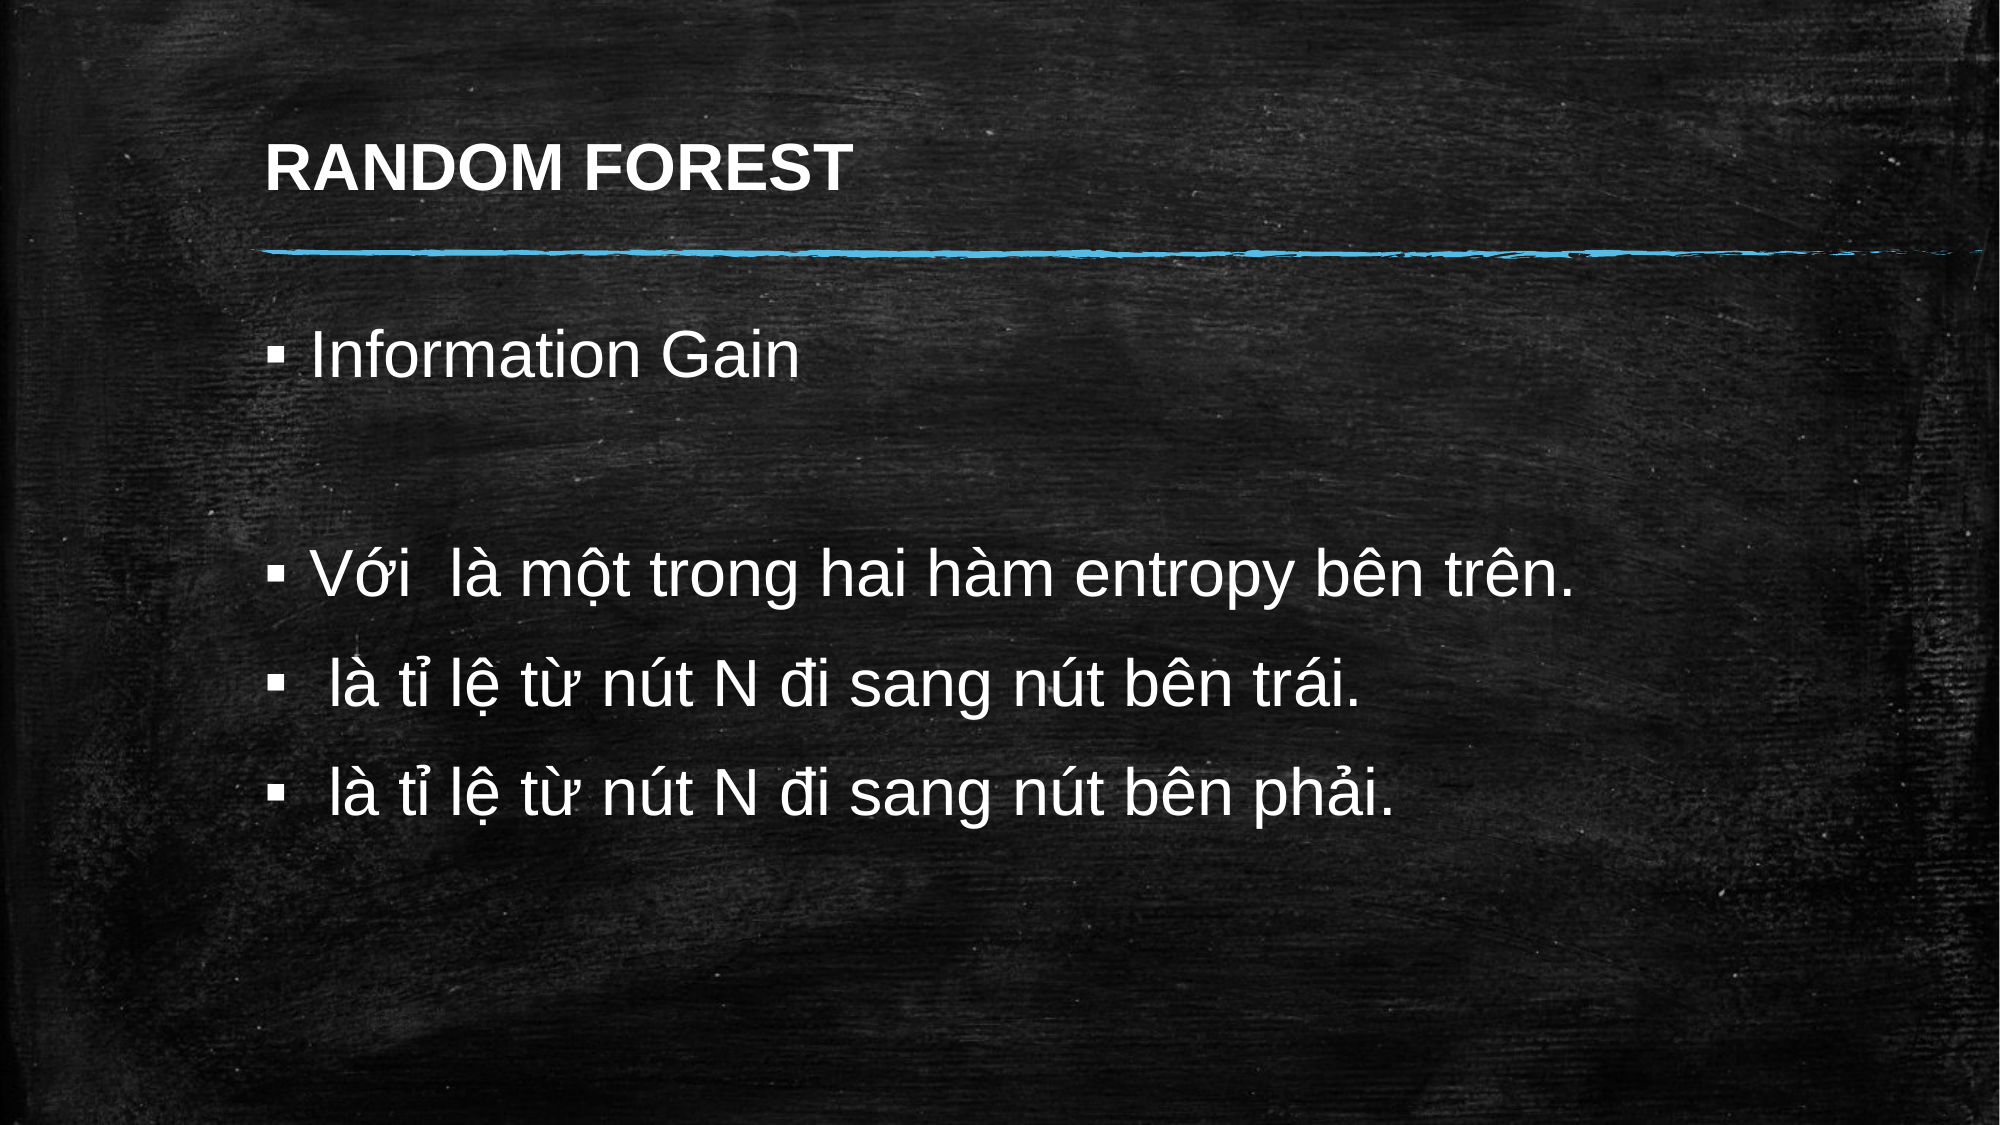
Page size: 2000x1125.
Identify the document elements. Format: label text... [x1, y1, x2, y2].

title RANDOM FOREST [249, 45, 1750, 213]
